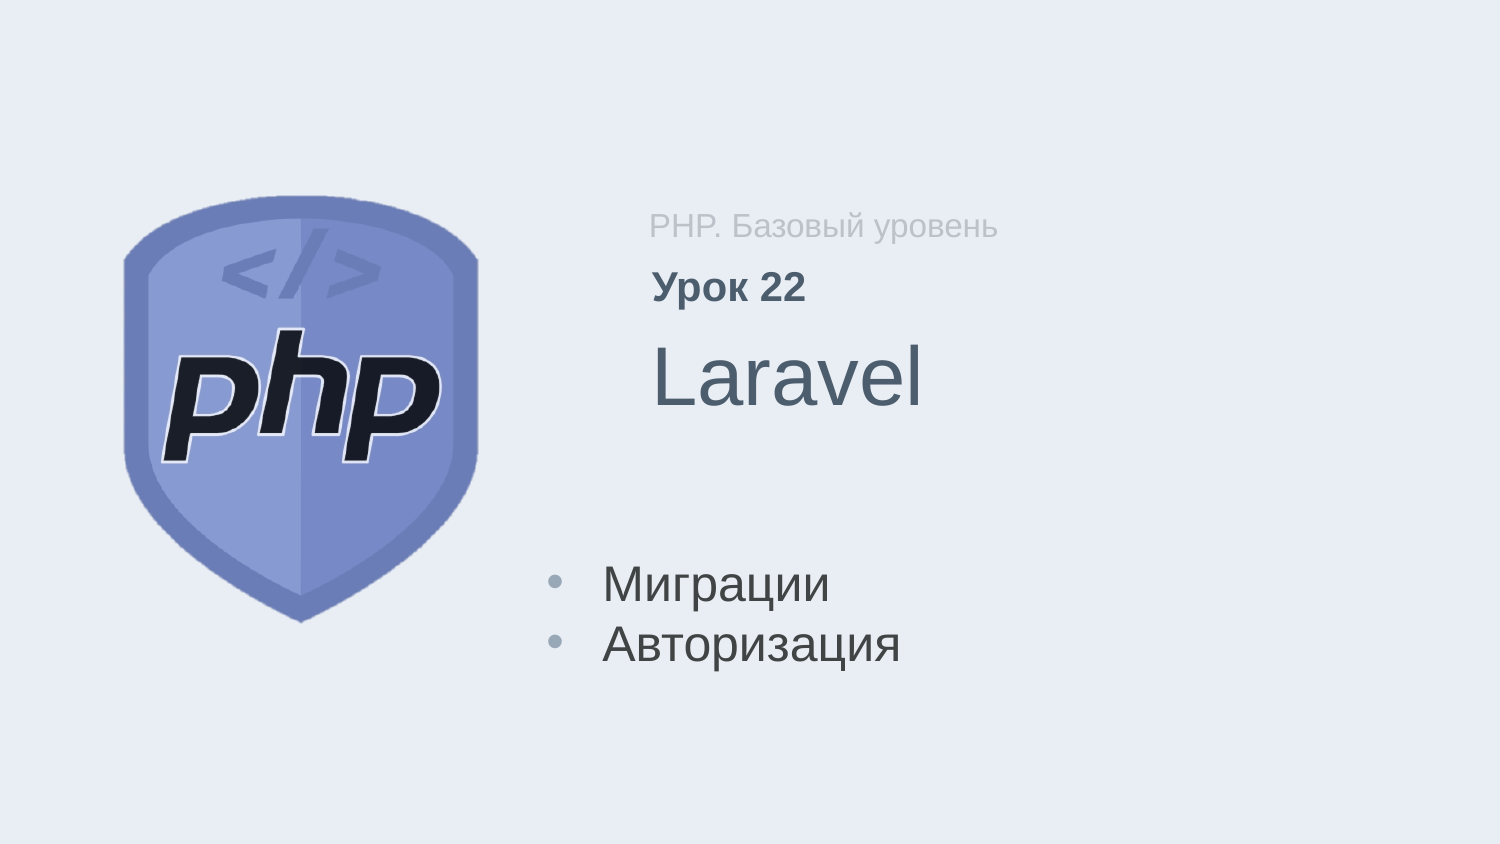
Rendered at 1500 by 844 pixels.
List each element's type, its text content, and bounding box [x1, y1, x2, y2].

picture [52, 161, 540, 655]
list Урок 22 [647, 251, 1184, 315]
text_box Laravel [647, 317, 1266, 469]
title PHP. Базовый уровень [644, 200, 1225, 247]
text_box Миграции Авторизация [538, 469, 1449, 753]
